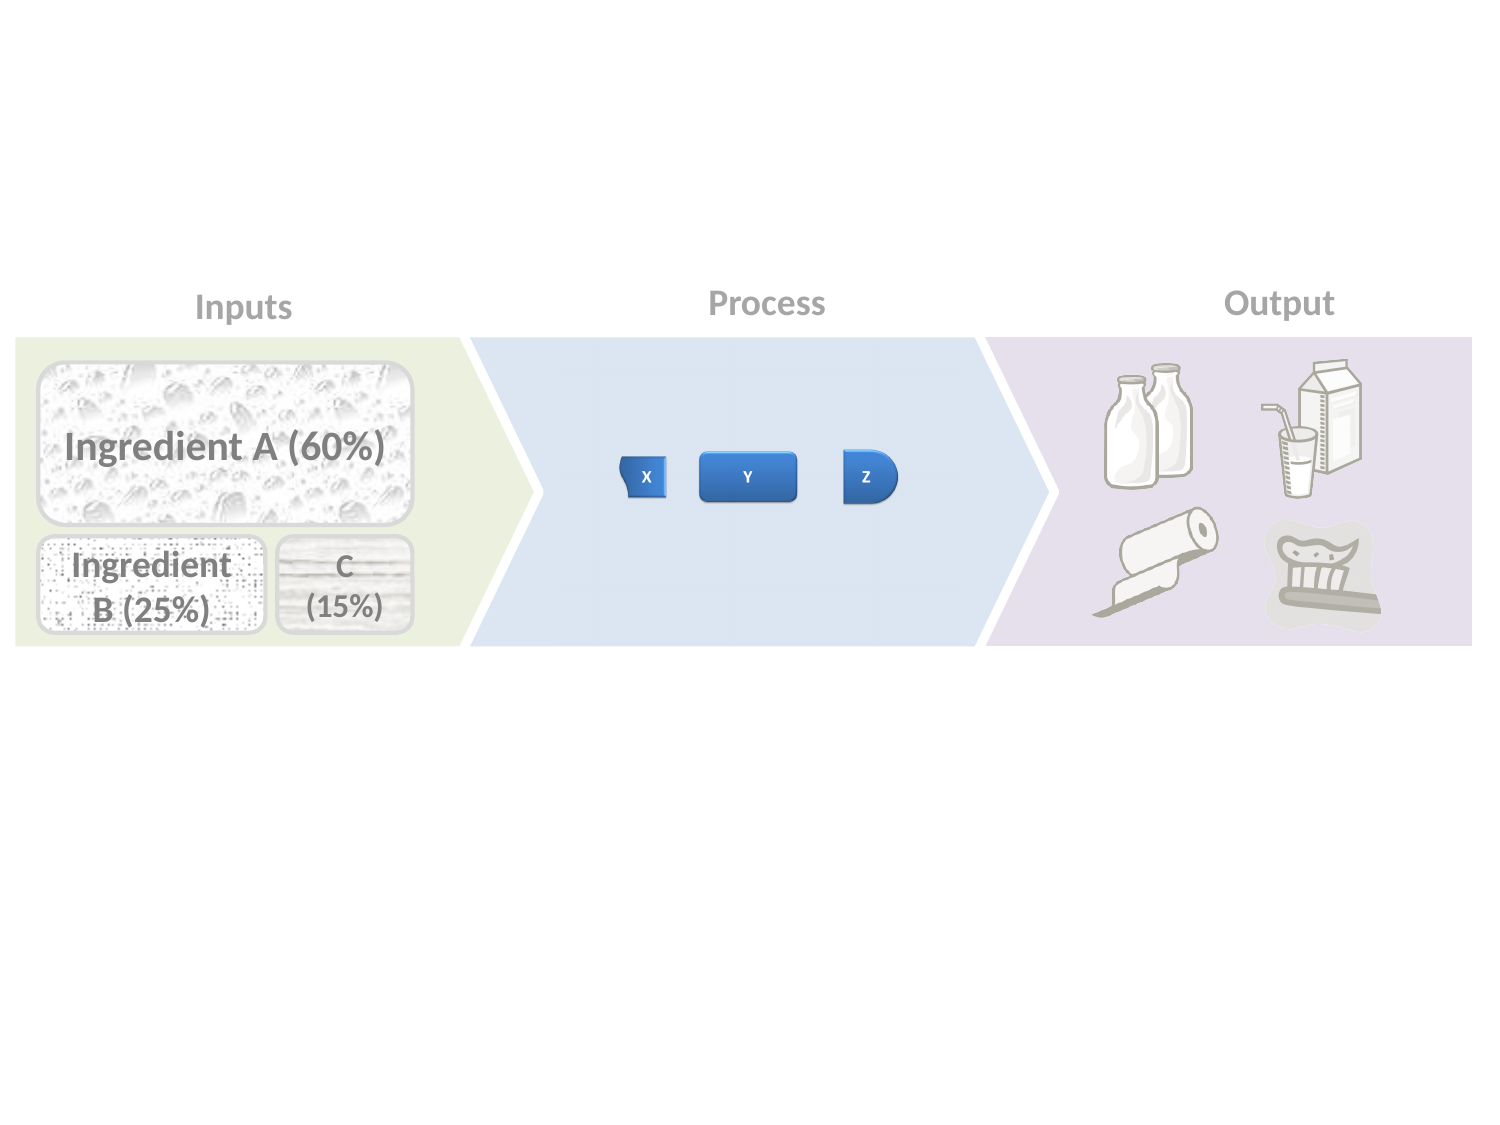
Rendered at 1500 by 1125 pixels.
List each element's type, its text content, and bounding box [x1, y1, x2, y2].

text_box [463, 330, 1057, 654]
text_box [8, 330, 542, 654]
text_box [980, 331, 1479, 653]
picture [1090, 506, 1221, 620]
text_box Ingredient B (25%) [36, 534, 268, 635]
text_box Ingredient A (60%) [36, 360, 415, 528]
text_box Output [1148, 271, 1411, 331]
picture [1263, 520, 1383, 633]
picture [1102, 362, 1194, 493]
text_box C (15%) [275, 534, 415, 635]
text_box Process [635, 271, 899, 331]
picture [1261, 357, 1363, 500]
text_box Inputs [112, 274, 375, 335]
text_box [556, 341, 962, 646]
